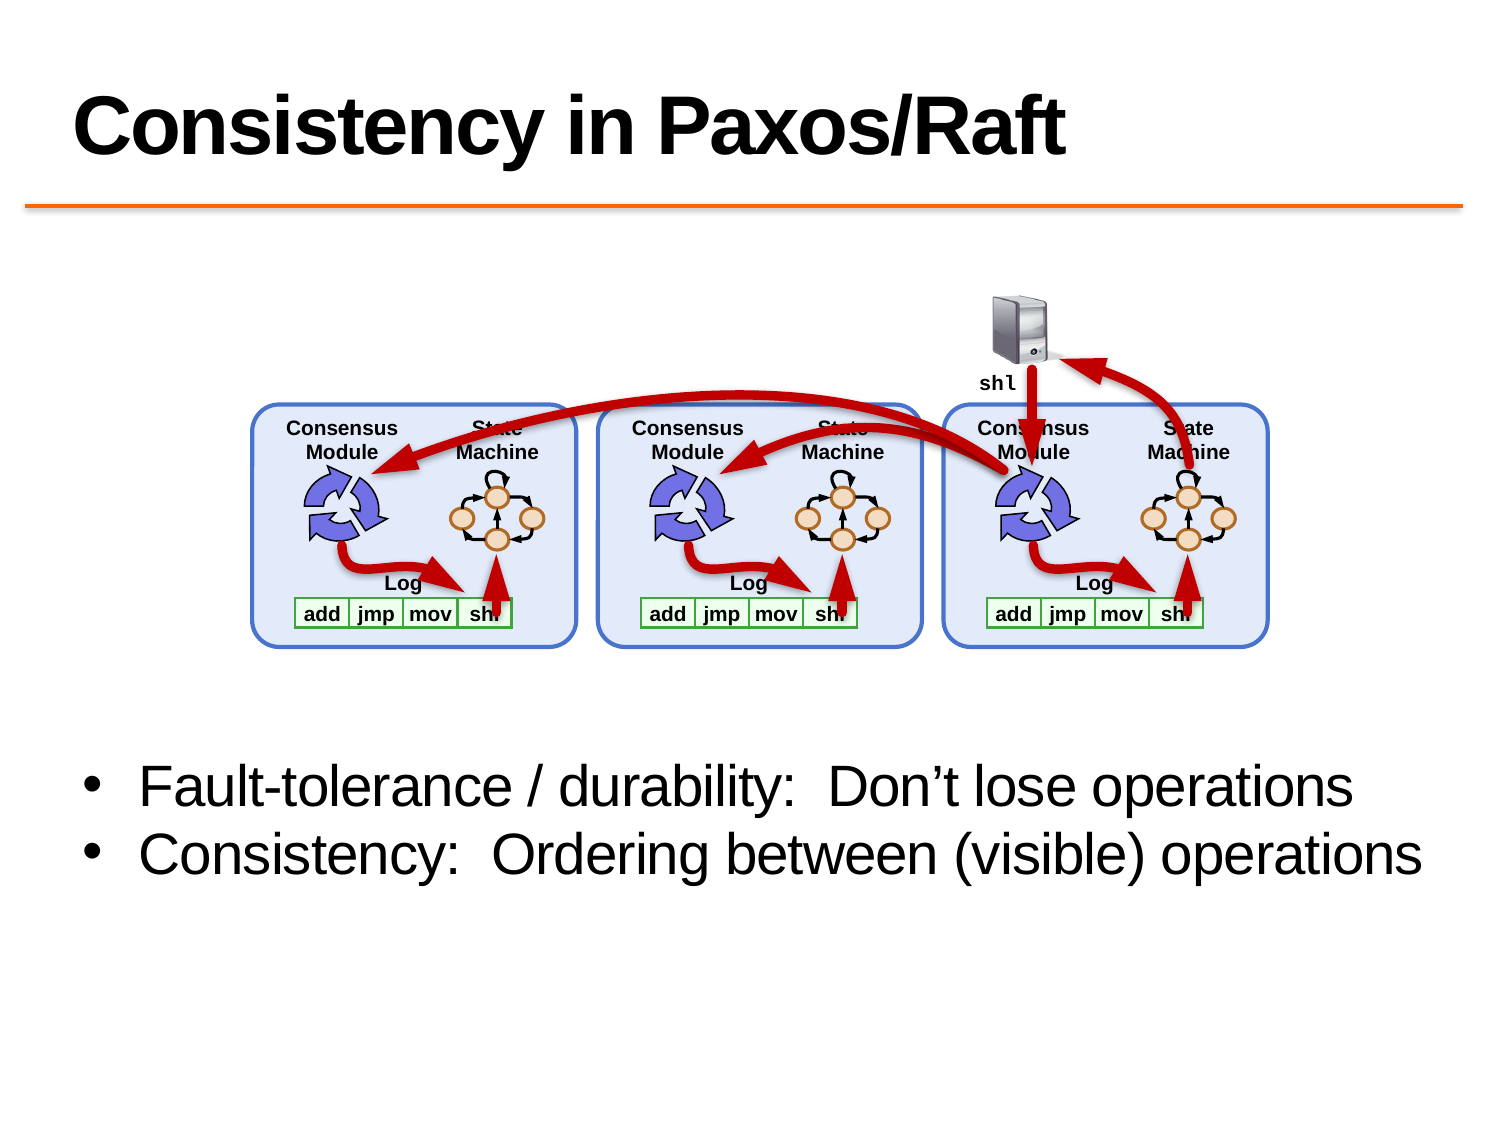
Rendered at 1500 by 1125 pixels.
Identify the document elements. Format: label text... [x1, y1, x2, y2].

list Fault-tolerance / durability: Don’t lose operations Consistency: Ordering between (visible) operations [76, 755, 1444, 1071]
title Consistency in Paxos/Raft [57, 2, 1463, 178]
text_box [251, 286, 1268, 648]
